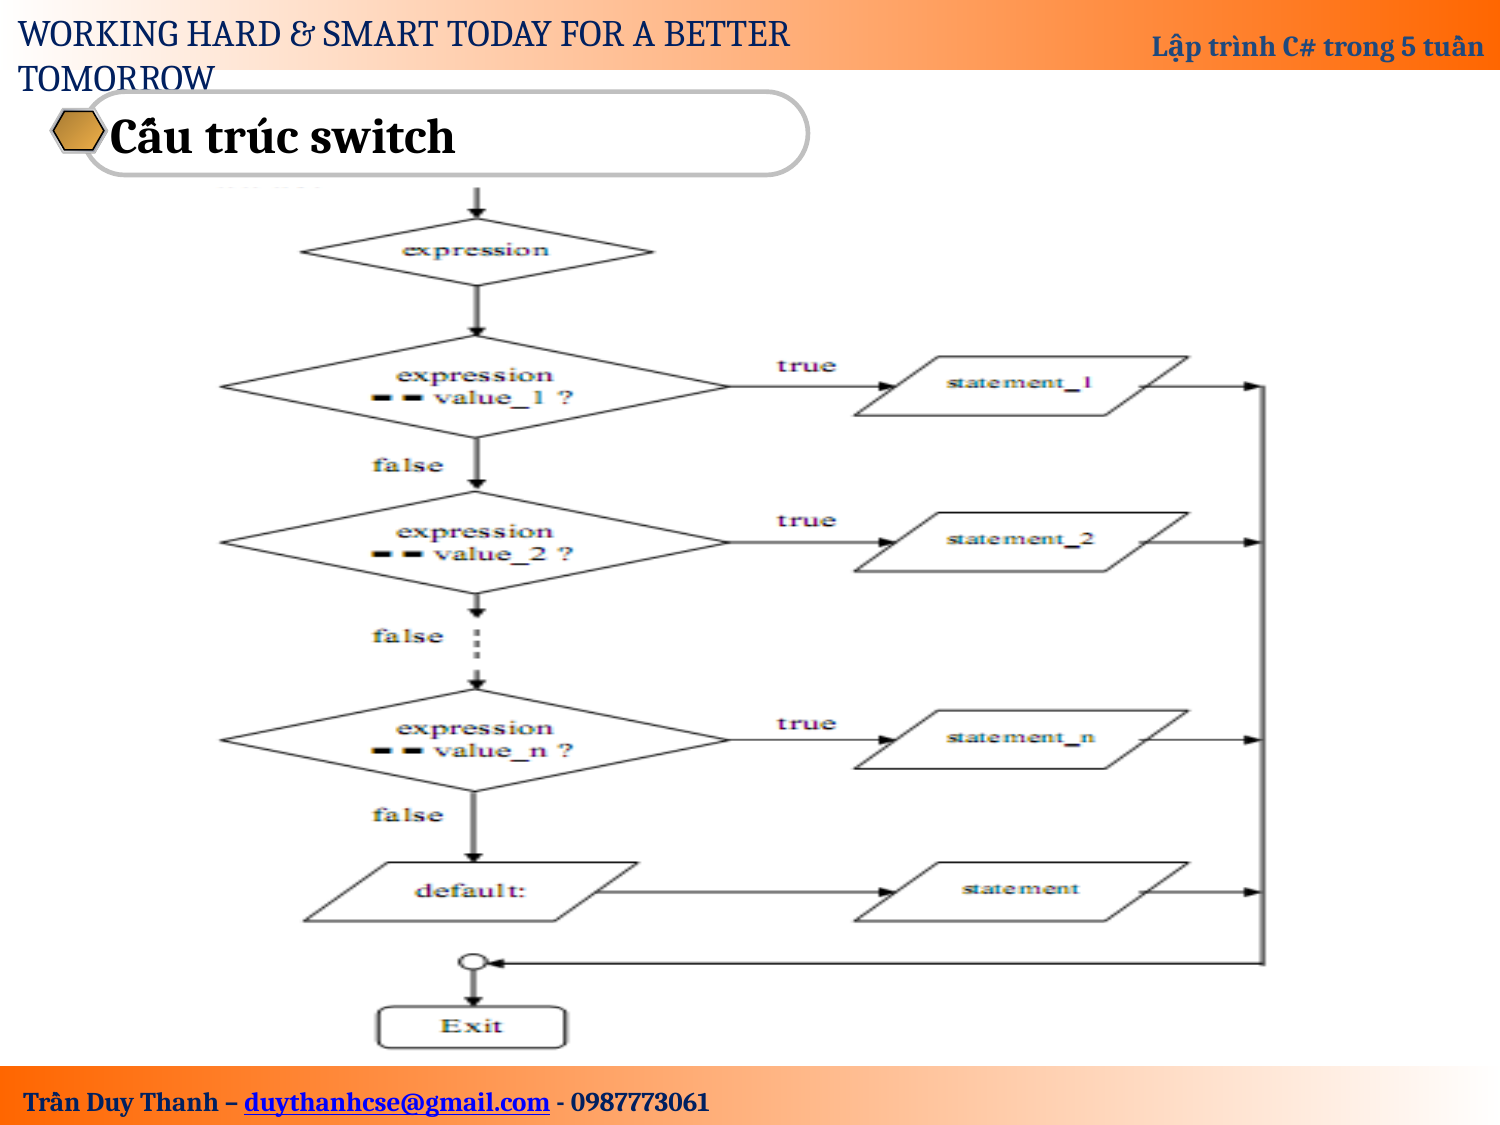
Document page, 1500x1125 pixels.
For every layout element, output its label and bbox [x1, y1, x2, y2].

picture [162, 187, 1282, 1052]
text_box [1207, 0, 1211, 70]
text_box [49, 91, 809, 176]
